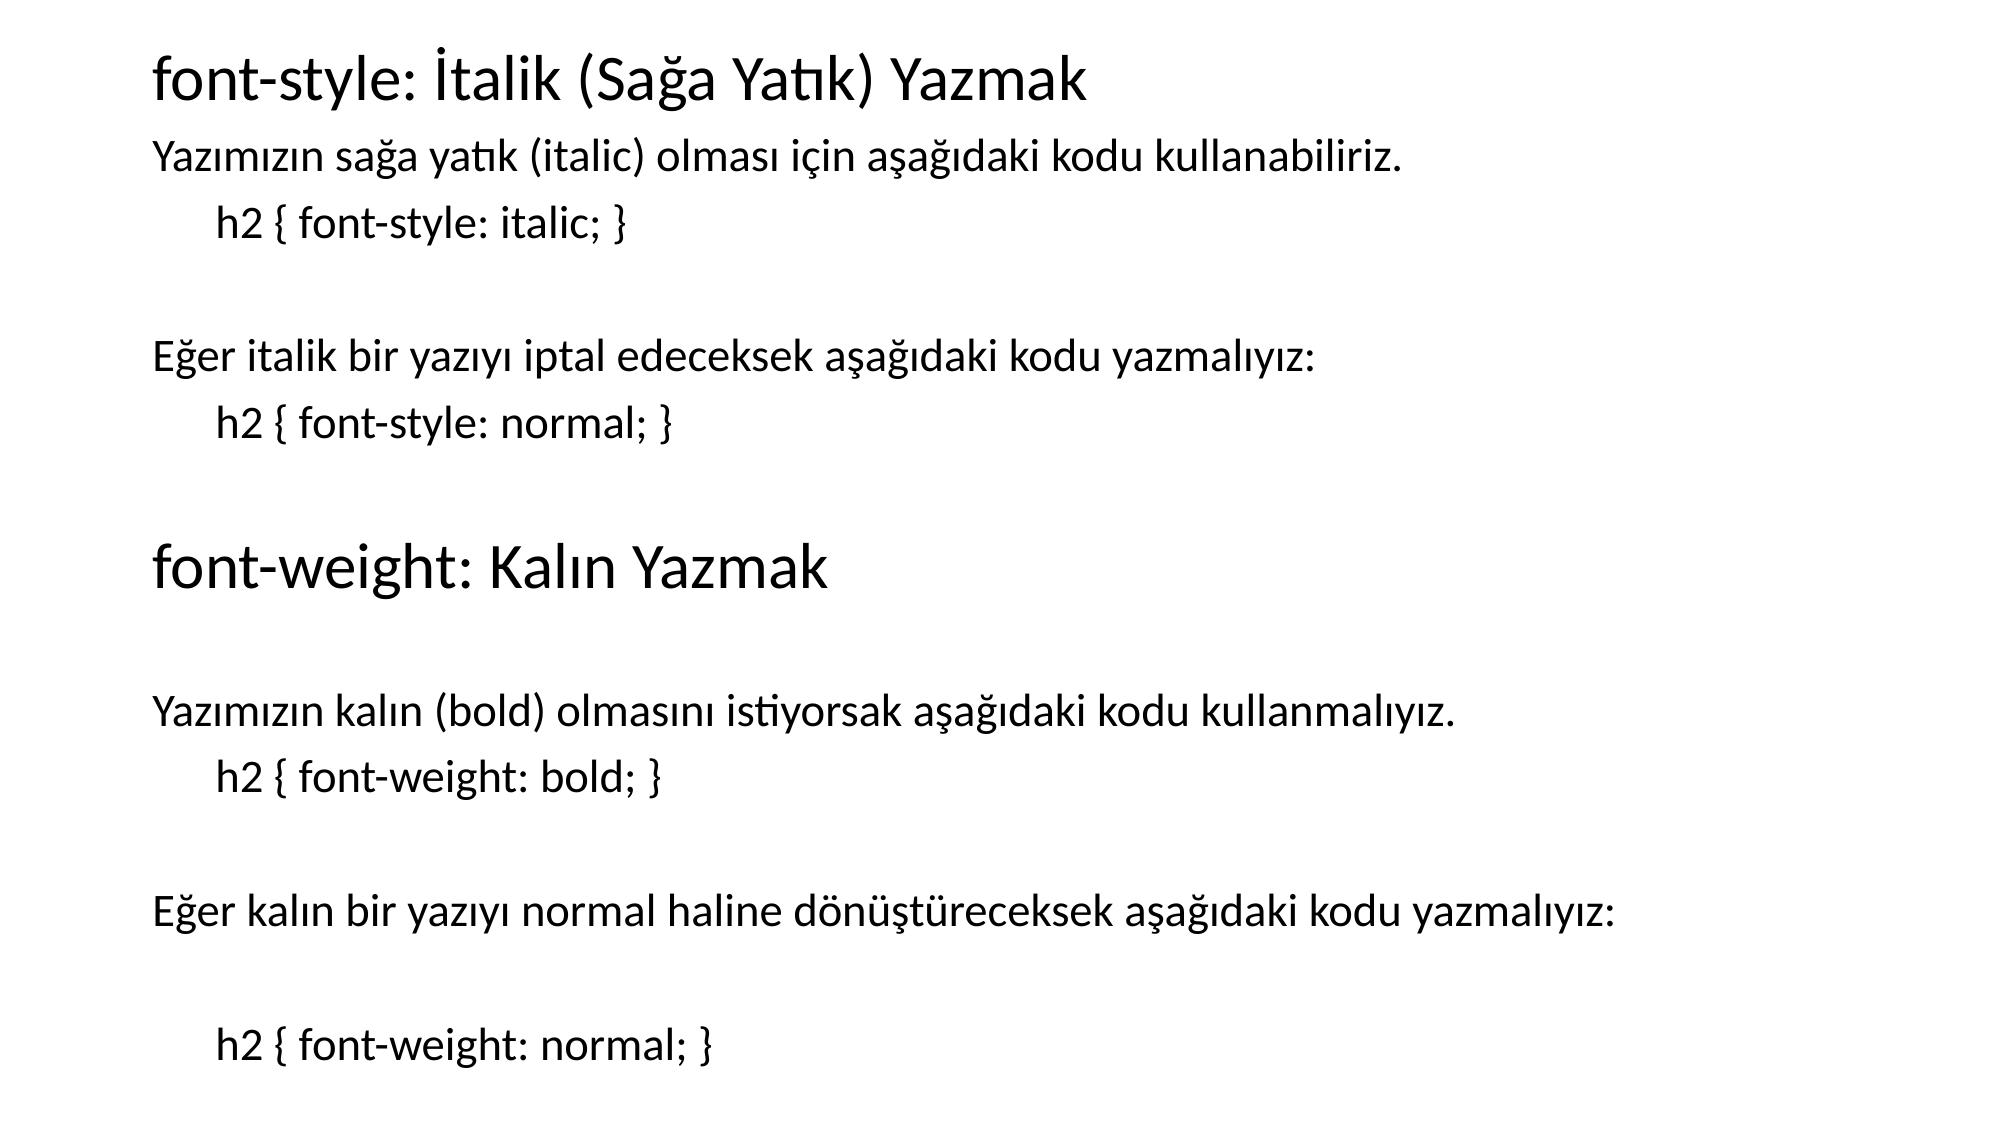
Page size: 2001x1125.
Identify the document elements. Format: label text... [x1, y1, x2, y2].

list font-style: İtalik (Sağa Yatık) Yazmak Yazımızın sağa yatık (italic) olması için aşağıdaki kodu kullanabiliriz. h2 { font-style: italic; } Eğer italik bir yazıyı iptal edeceksek aşağıdaki kodu yazmalıyız: h2 { font-style: normal; } font-weight: Kalın Yazmak Yazımızın kalın (bold) olmasını istiyorsak aşağıdaki kodu kullanmalıyız. h2 { font-weight: bold; } Eğer kalın bir yazıyı normal haline dönüştüreceksek aşağıdaki kodu yazmalıyız: h2 { font-weight: normal; } [137, 36, 1863, 1082]
